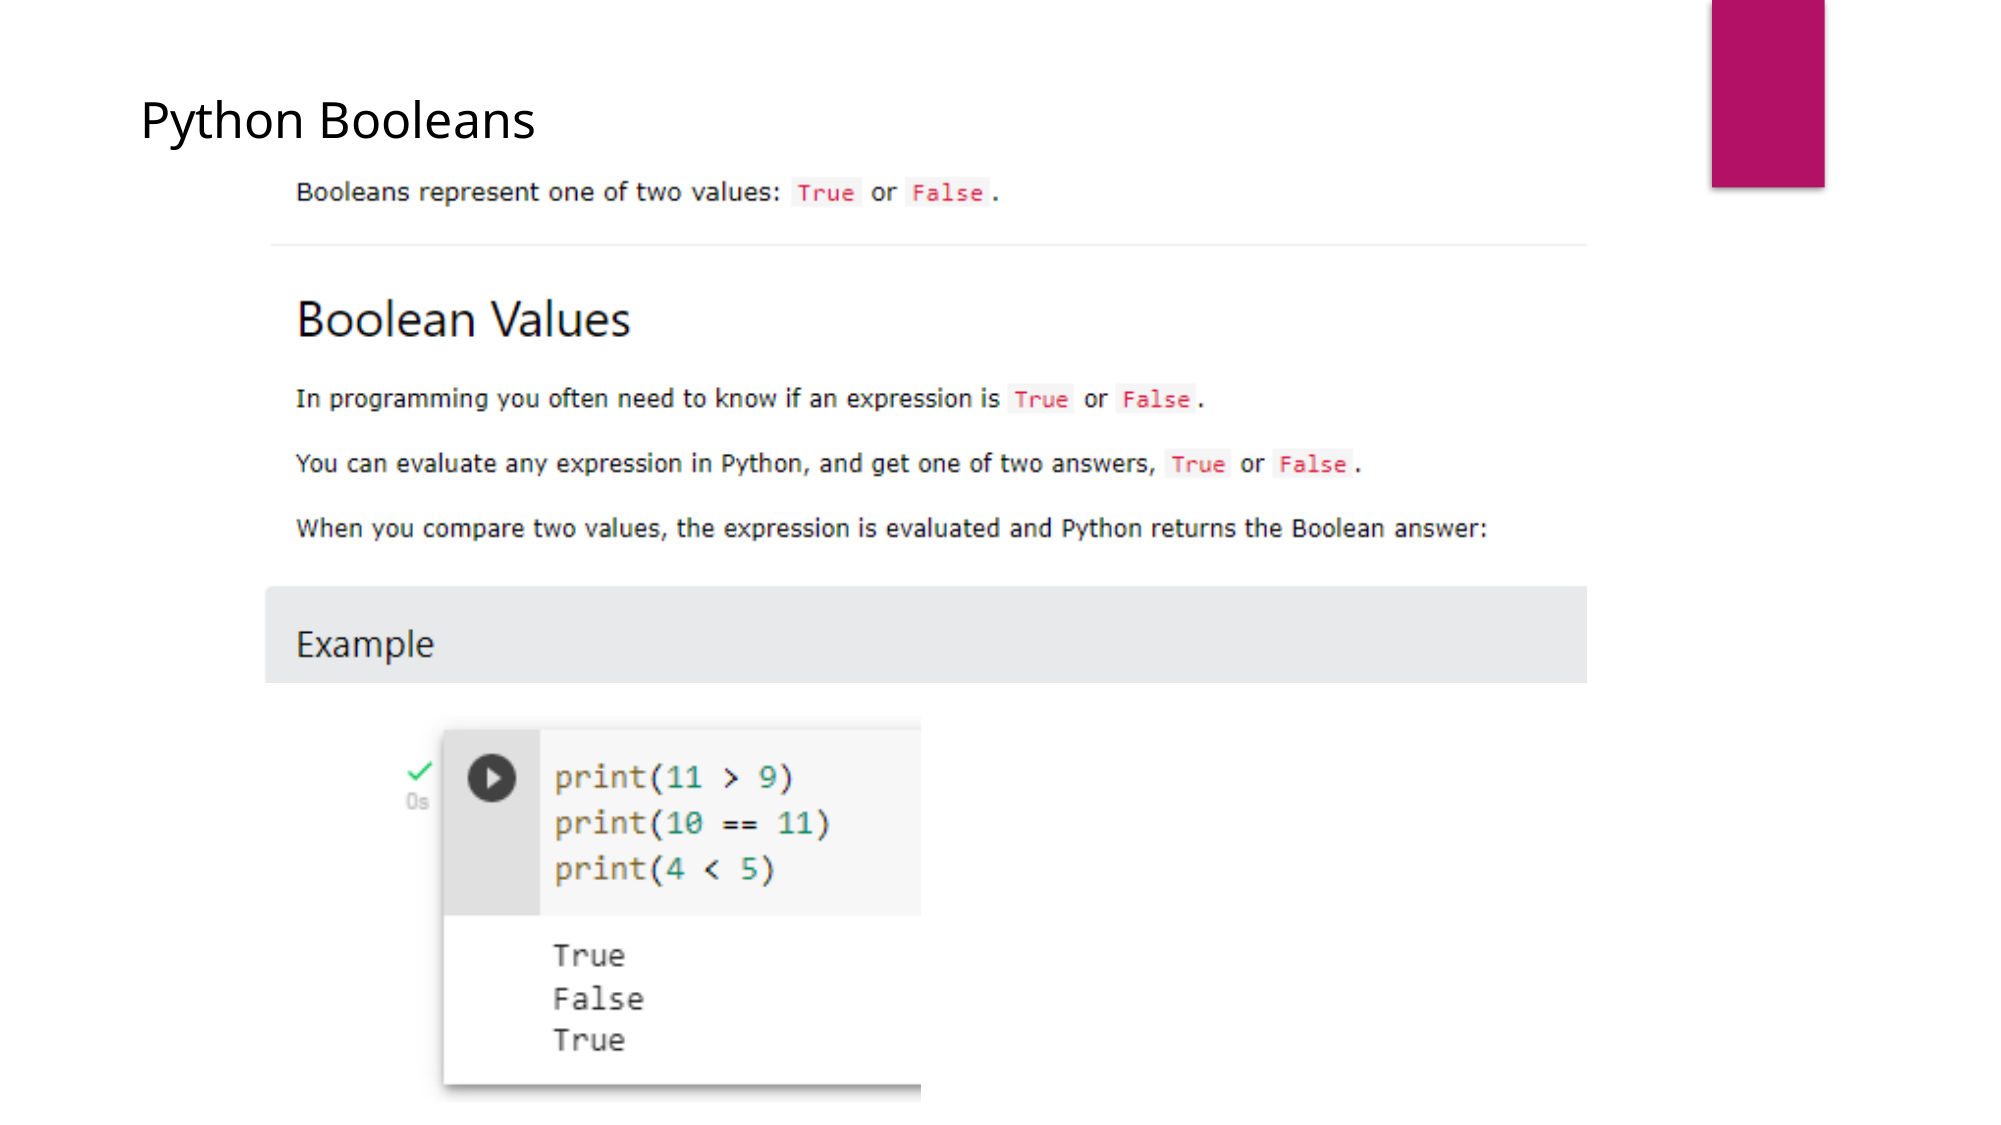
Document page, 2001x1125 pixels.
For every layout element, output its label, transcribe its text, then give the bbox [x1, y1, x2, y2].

text_box Python Booleans [125, 81, 968, 156]
picture [253, 156, 1588, 684]
picture [394, 716, 921, 1102]
